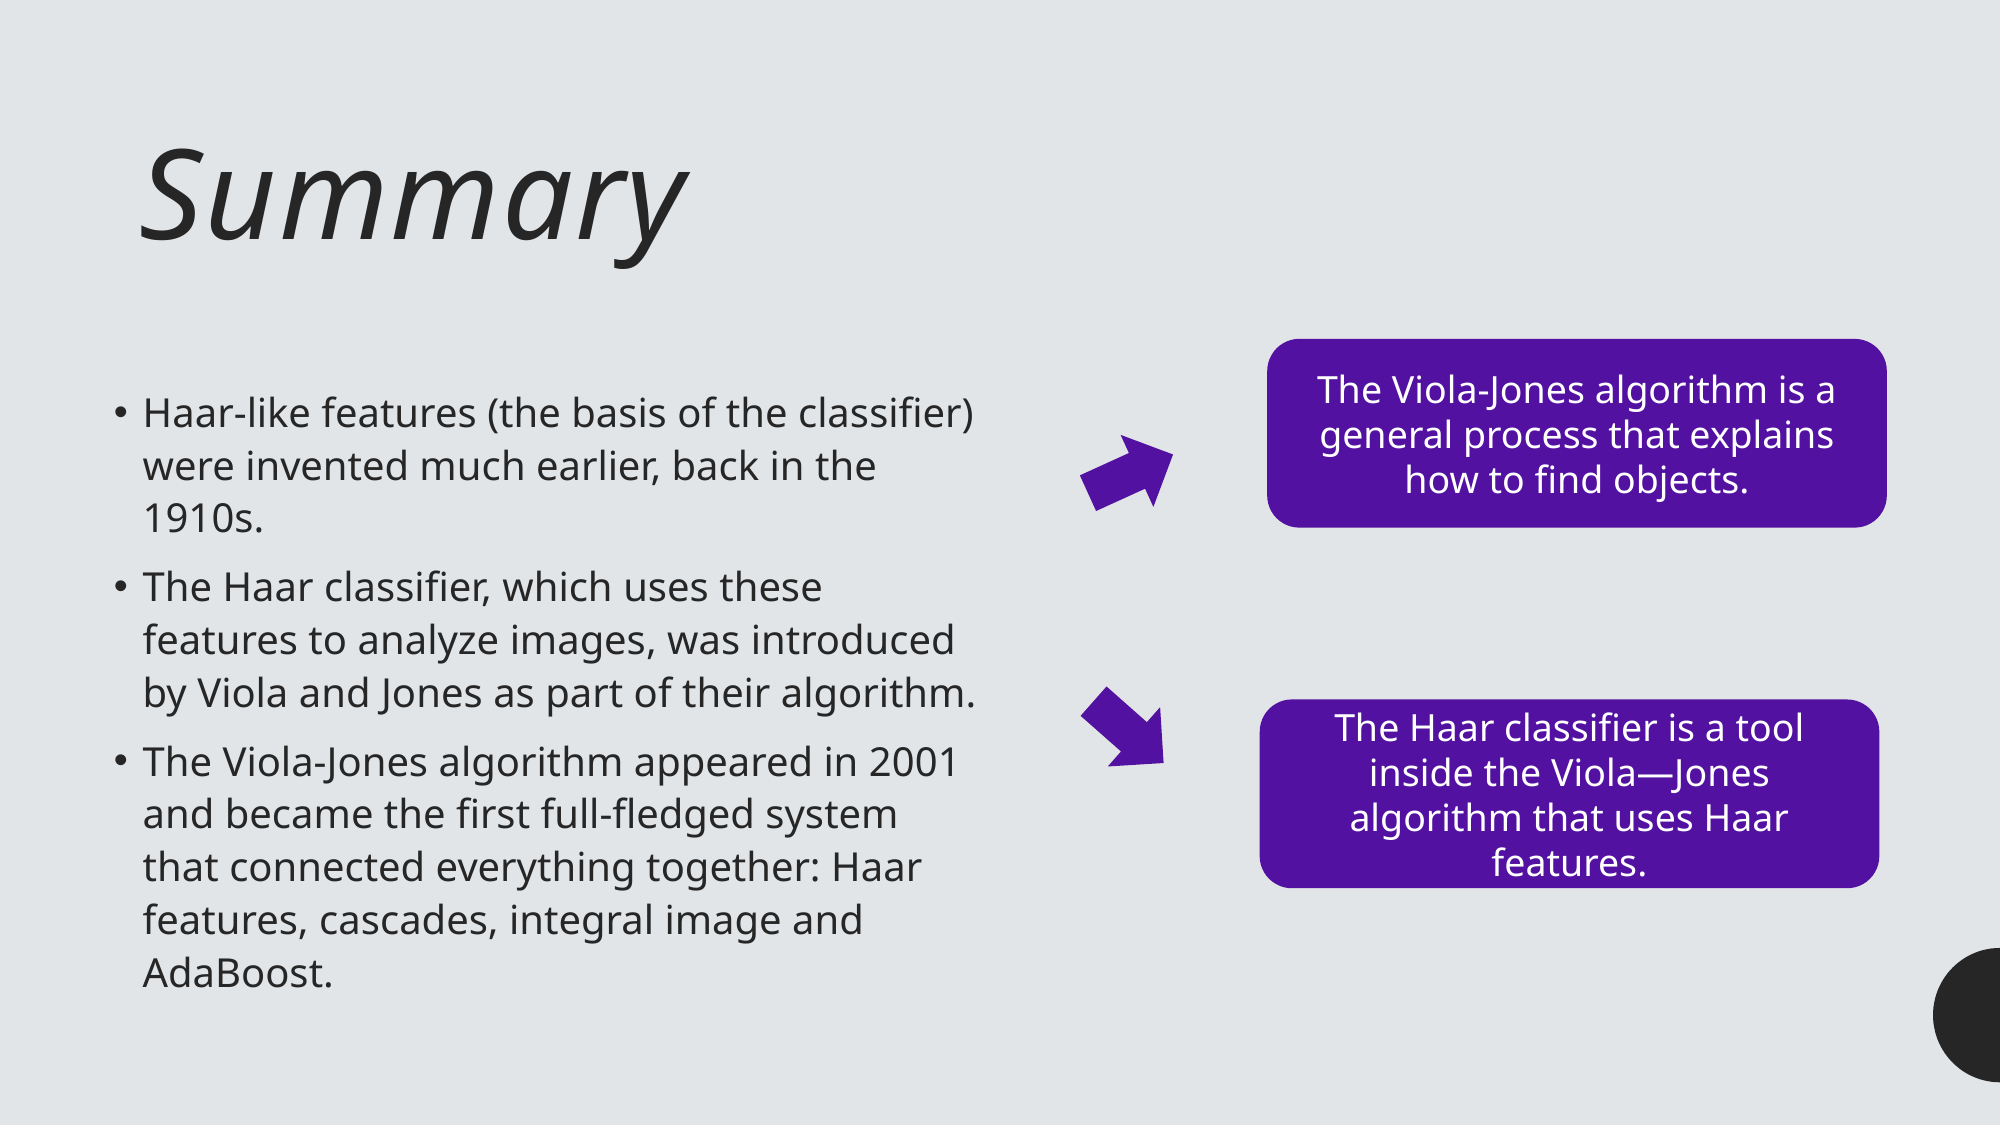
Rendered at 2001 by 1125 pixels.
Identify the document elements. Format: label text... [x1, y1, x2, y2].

list Haar-like features (the basis of the classifier) were invented much earlier, back in the 1910s. The Haar classifier, which uses these features to analyze images, was introduced by Viola and Jones as part of their algorithm. The Viola-Jones algorithm appeared in 2001 and became the first full-fledged system that connected everything together: Haar features, cascades, integral image and AdaBoost. [98, 375, 1000, 1038]
title Summary [124, 124, 753, 375]
text_box The Haar classifier is a tool inside the Viola—Jones algorithm that uses Haar features. [1259, 699, 1880, 889]
text_box The Viola-Jones algorithm is a general process that explains how to find objects. [1267, 338, 1887, 528]
text_box [1079, 434, 1174, 512]
text_box [1080, 686, 1164, 767]
